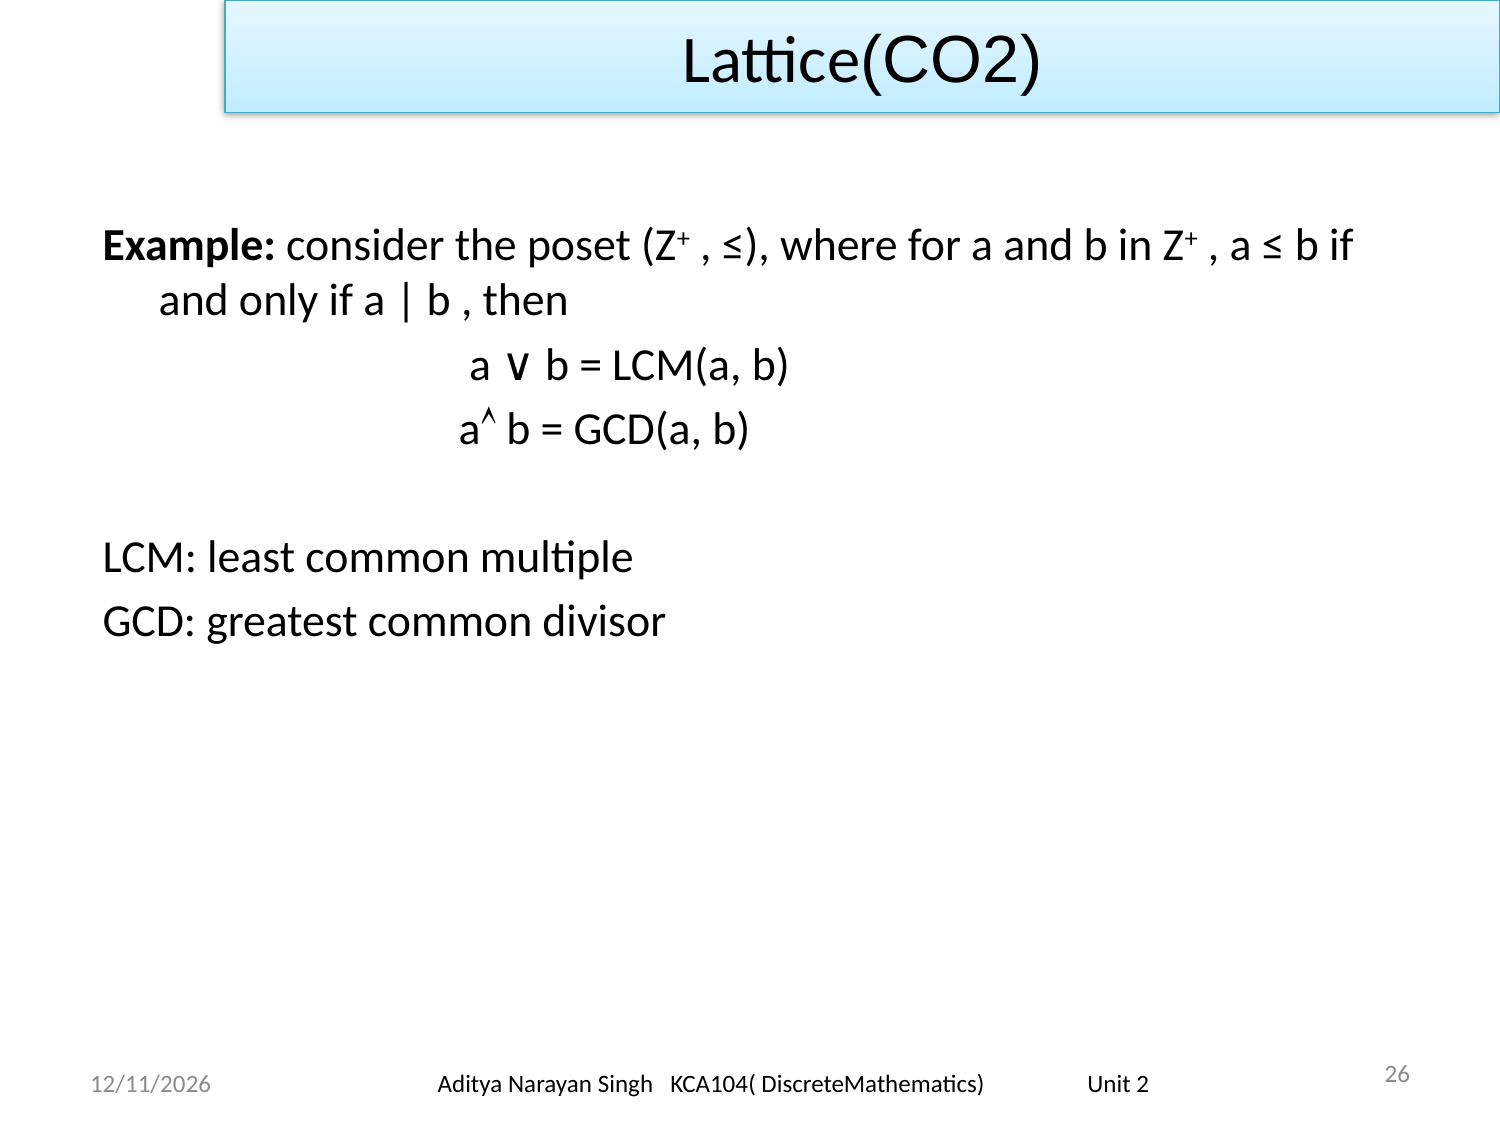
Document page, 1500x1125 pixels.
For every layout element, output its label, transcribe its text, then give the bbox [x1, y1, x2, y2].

list Example: consider the poset (Z+ , ≤), where for a and b in Z+ , a ≤ b if and only if a | b , then a ∨ b = LCM(a, b) a b = GCD(a, b) LCM: least common multiple GCD: greatest common divisor [87, 207, 1438, 950]
footer Aditya Narayan Singh KCA104( DiscreteMathematics) Unit 2 [387, 1052, 1213, 1113]
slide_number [75, 1052, 387, 1113]
slide_number 26 [1074, 1042, 1425, 1103]
text_box Lattice(CO2) [224, 0, 1500, 113]
